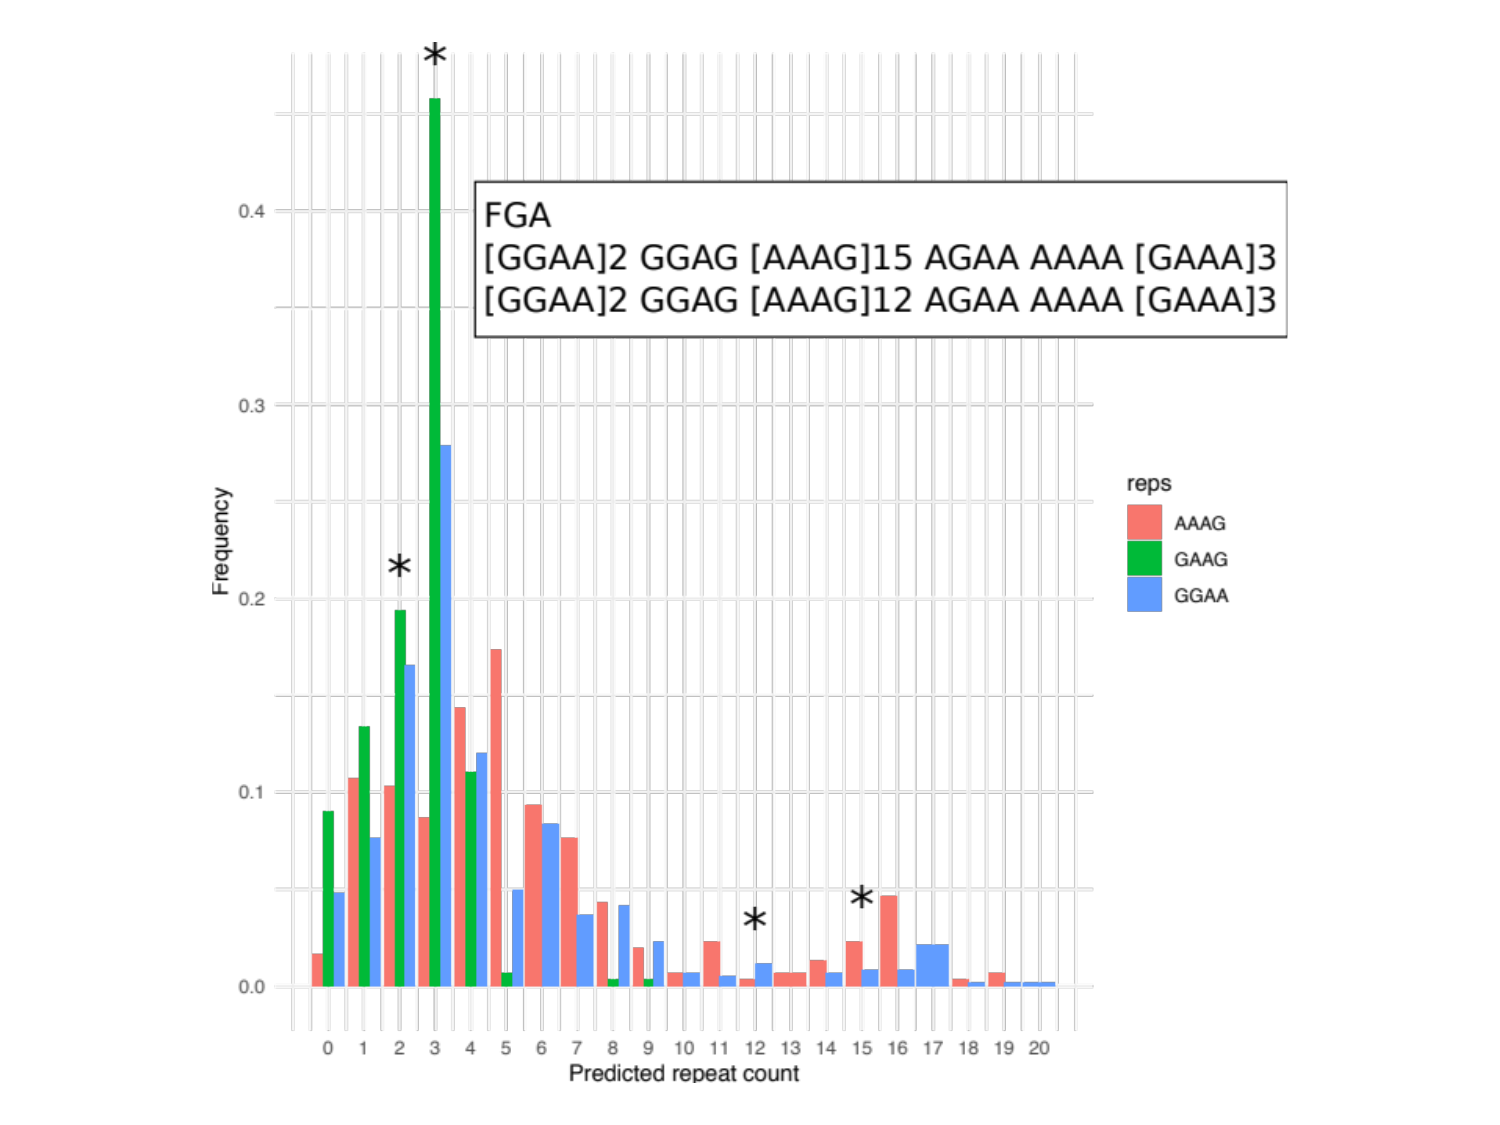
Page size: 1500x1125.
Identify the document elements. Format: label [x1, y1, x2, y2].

picture [212, 42, 1288, 1083]
